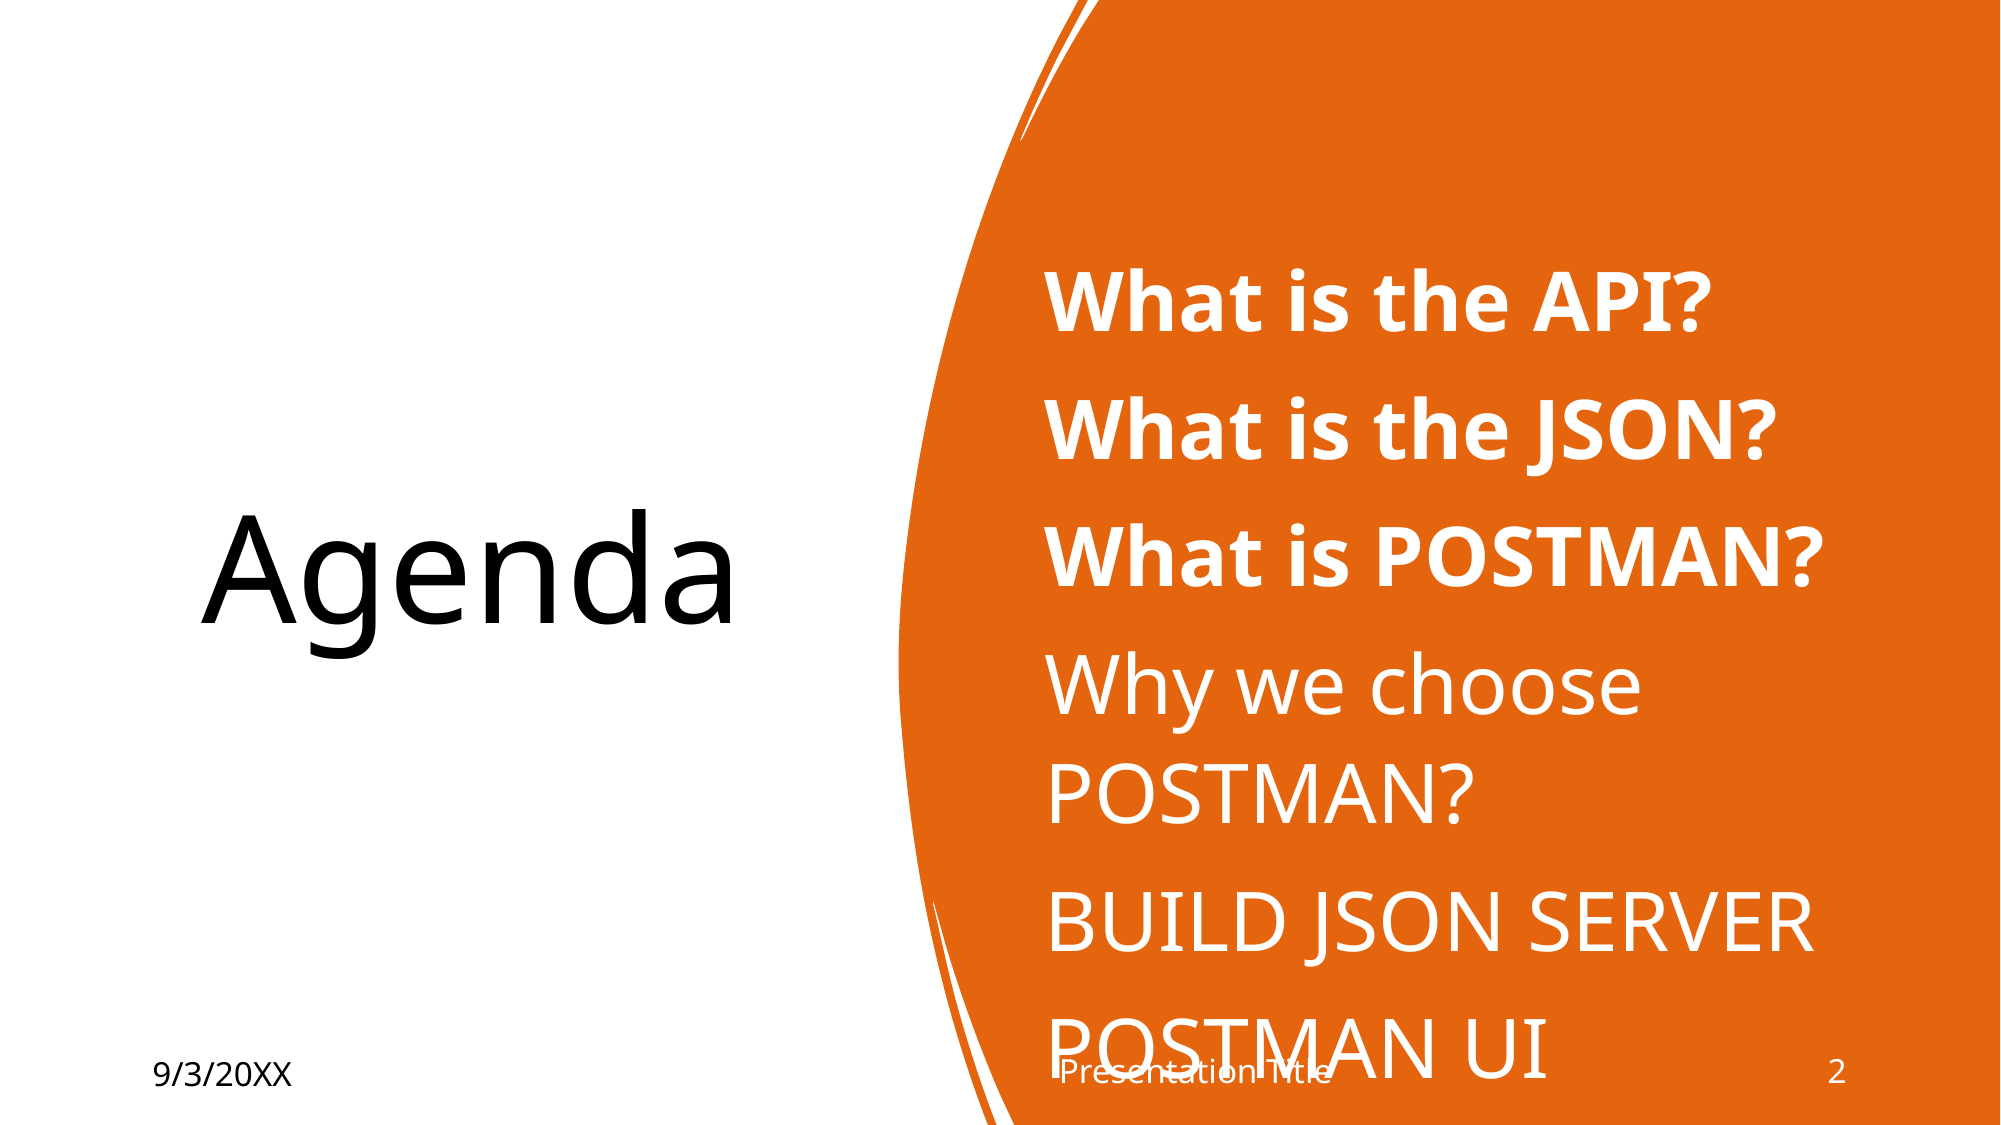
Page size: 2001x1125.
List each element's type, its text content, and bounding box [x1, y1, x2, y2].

slide_number 2 [1651, 1042, 1862, 1103]
footer Presentation Title [1043, 1042, 1569, 1103]
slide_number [137, 1042, 513, 1103]
title Agenda [186, 106, 872, 1020]
list What is the API? What is the JSON? What is POSTMAN? Why we choose POSTMAN? BUILD JSON SERVER POSTMAN UI [1029, 231, 1849, 1125]
